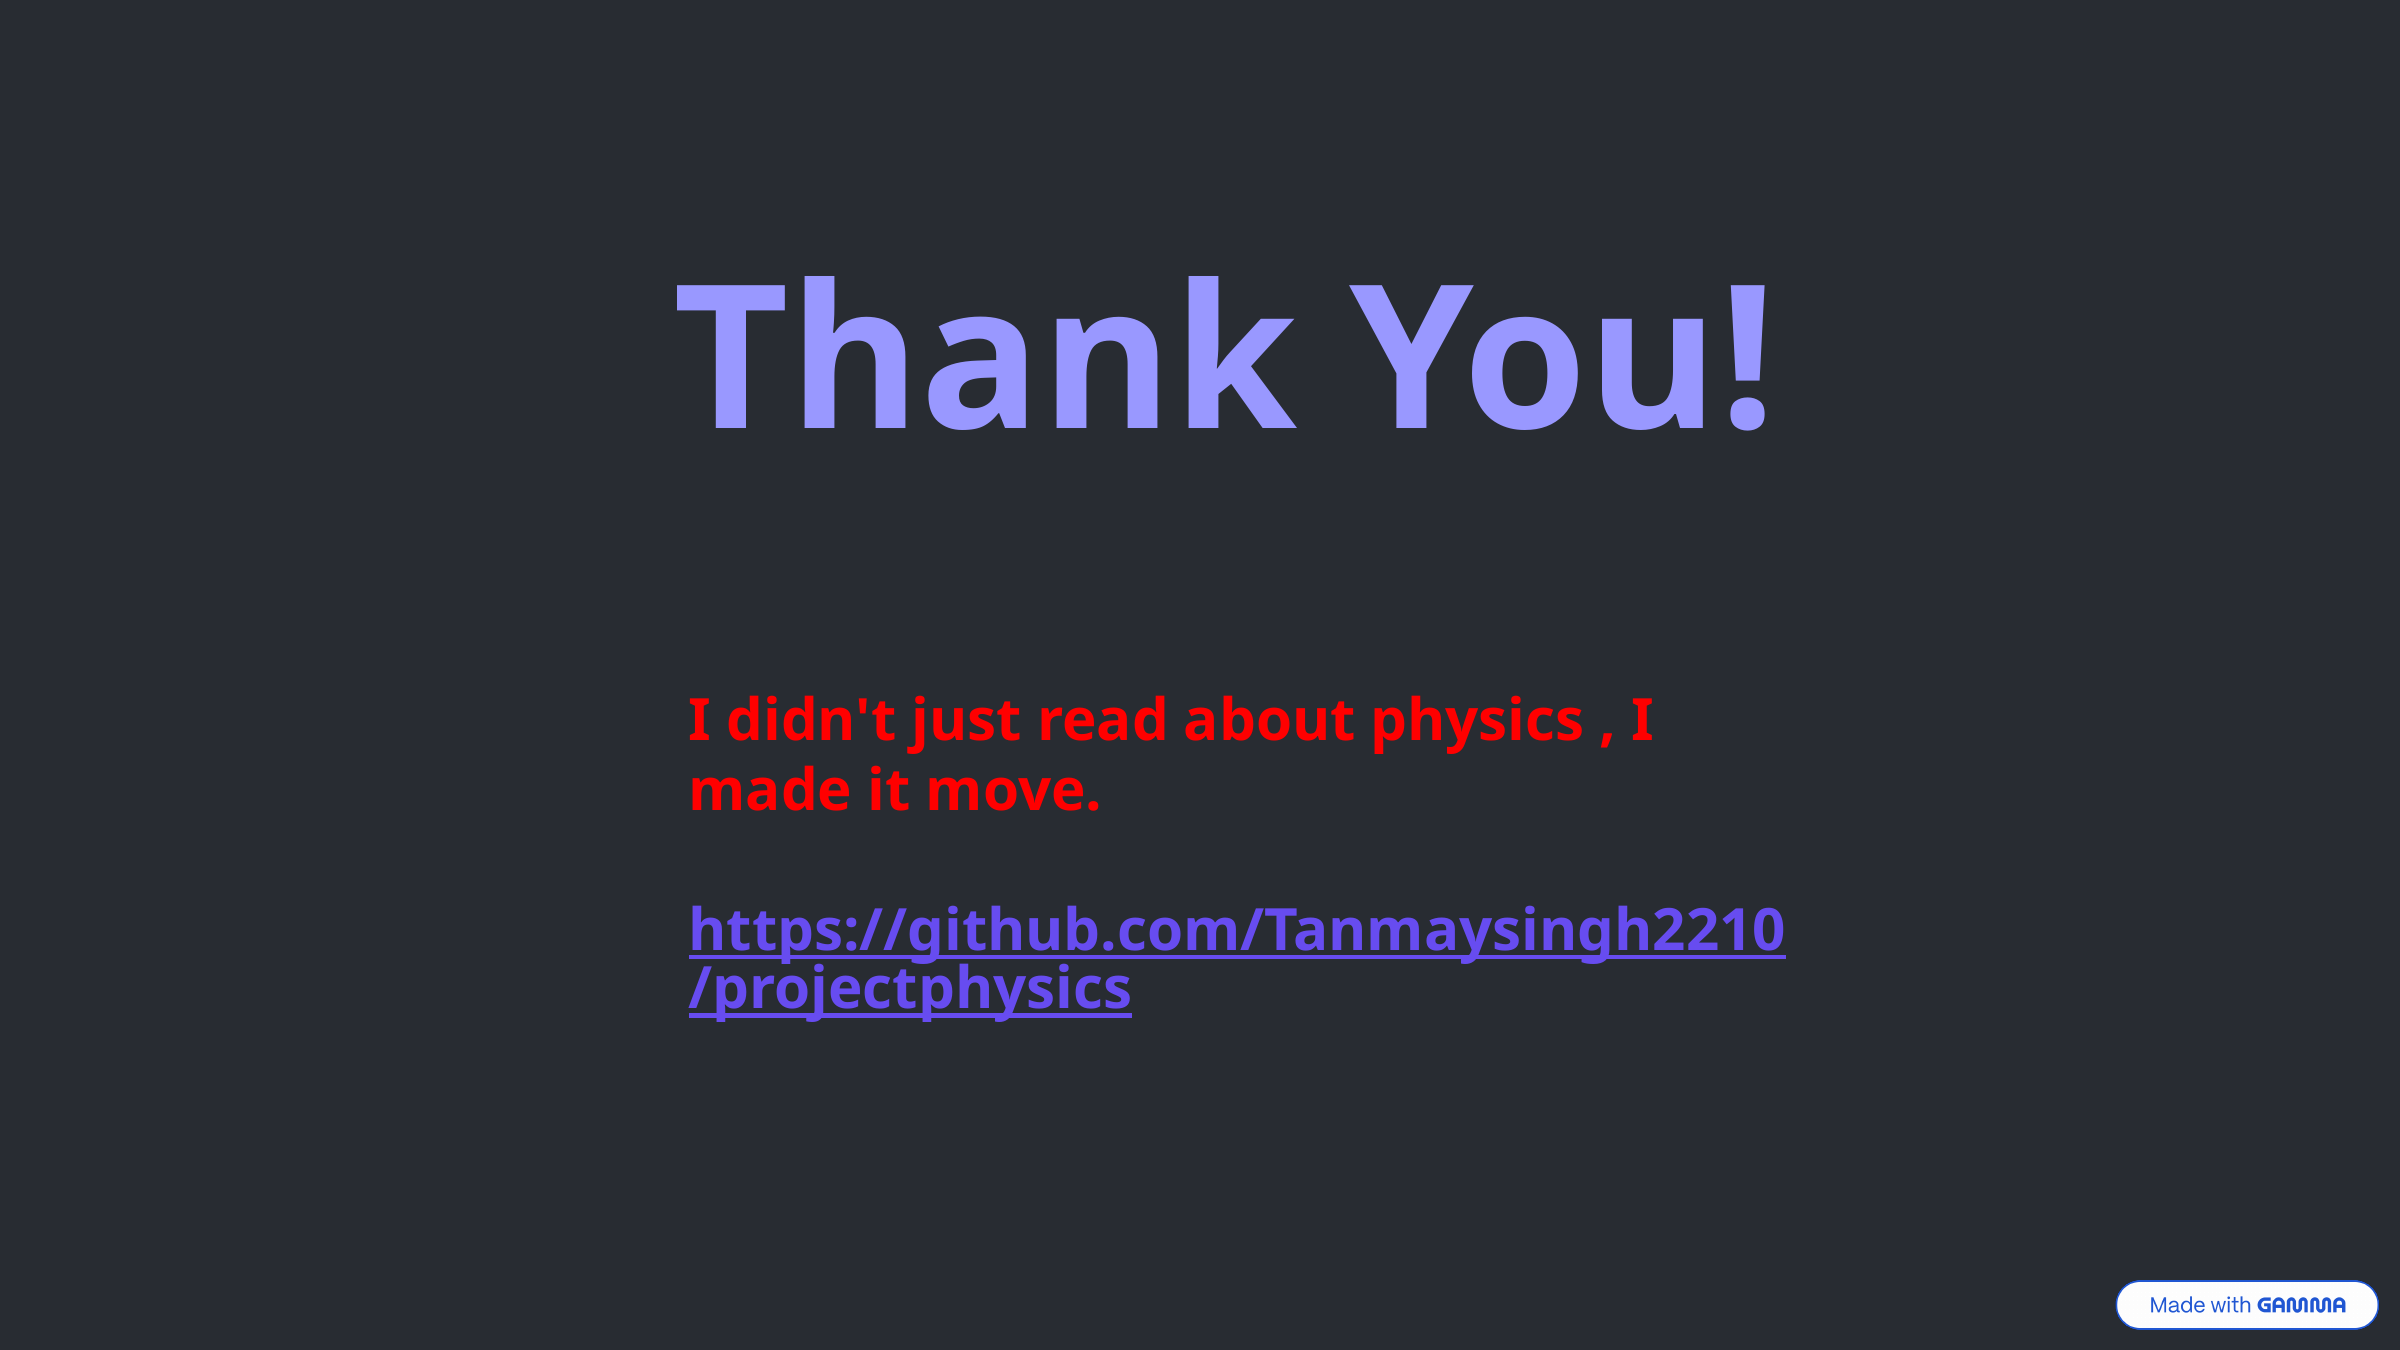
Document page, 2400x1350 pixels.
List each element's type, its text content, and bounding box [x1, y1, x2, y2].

text_box Thank You! [673, 351, 1727, 674]
text_box Thank You! [673, 980, 1727, 999]
text_box I didn't just read about physics , I made it move. https://github.com/Tanmaysingh2210/projectphysics [673, 674, 1805, 980]
picture [2106, 1271, 2389, 1339]
